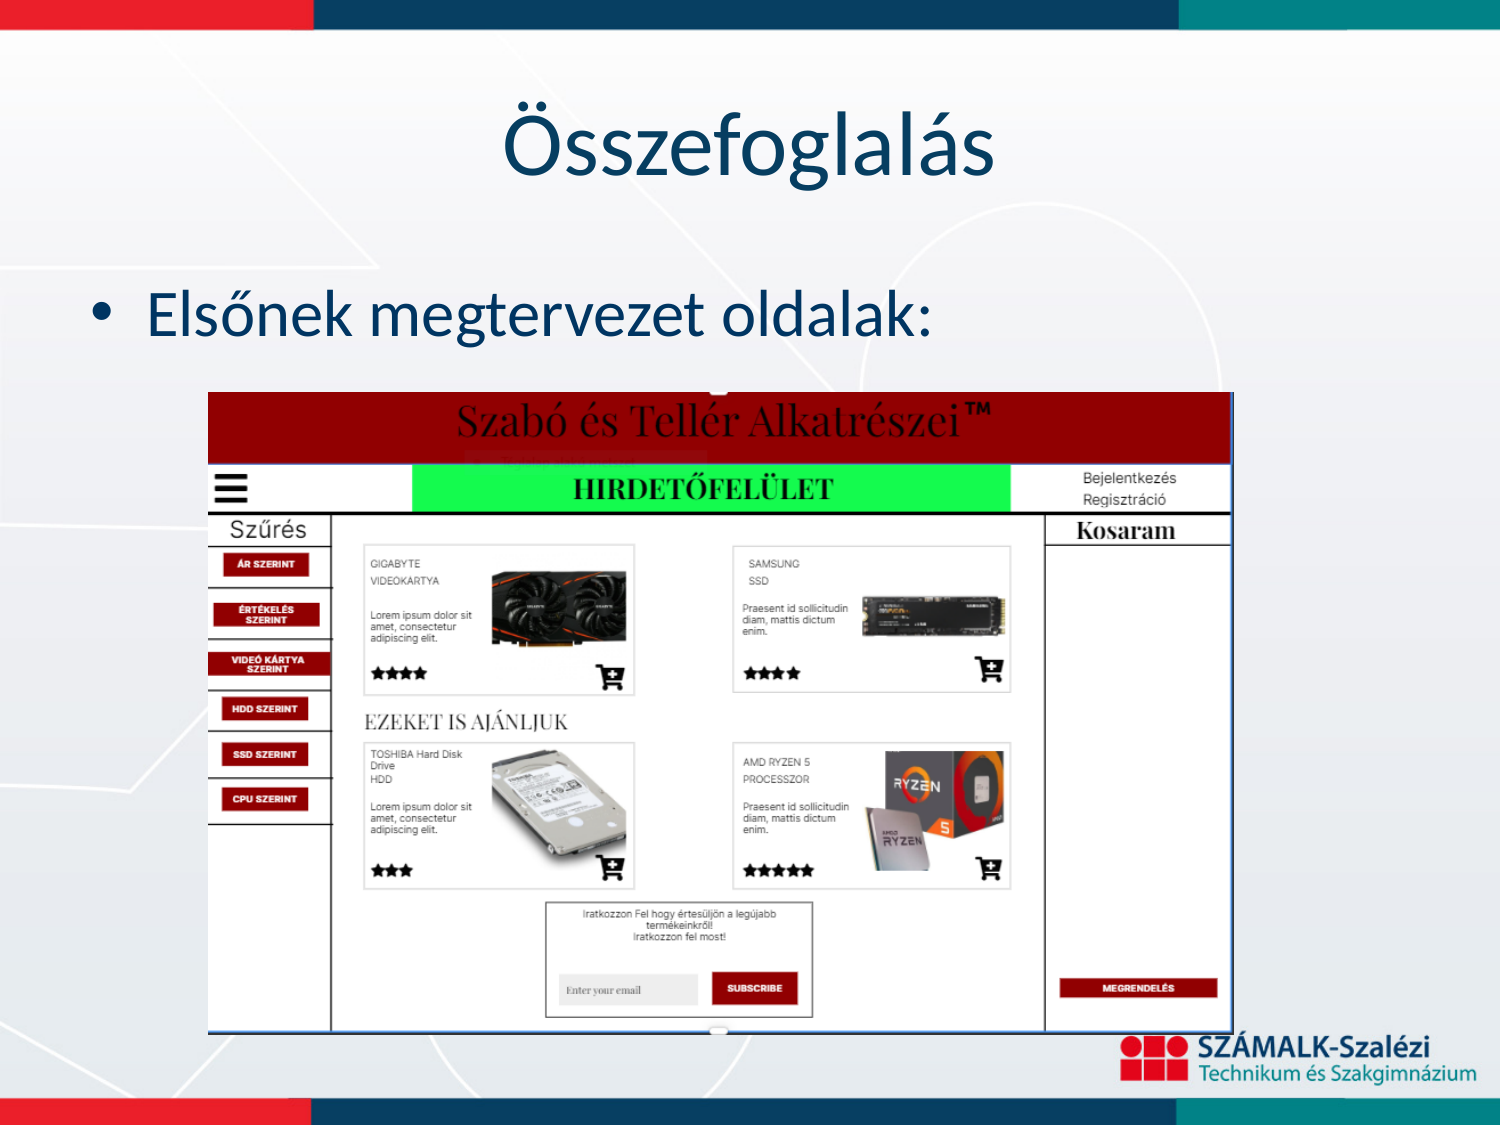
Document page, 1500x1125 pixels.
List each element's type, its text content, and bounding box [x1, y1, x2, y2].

picture [0, 0, 1500, 1125]
title Összefoglalás [75, 45, 1425, 233]
list Elsőnek megtervezet oldalak: [75, 262, 1425, 1005]
